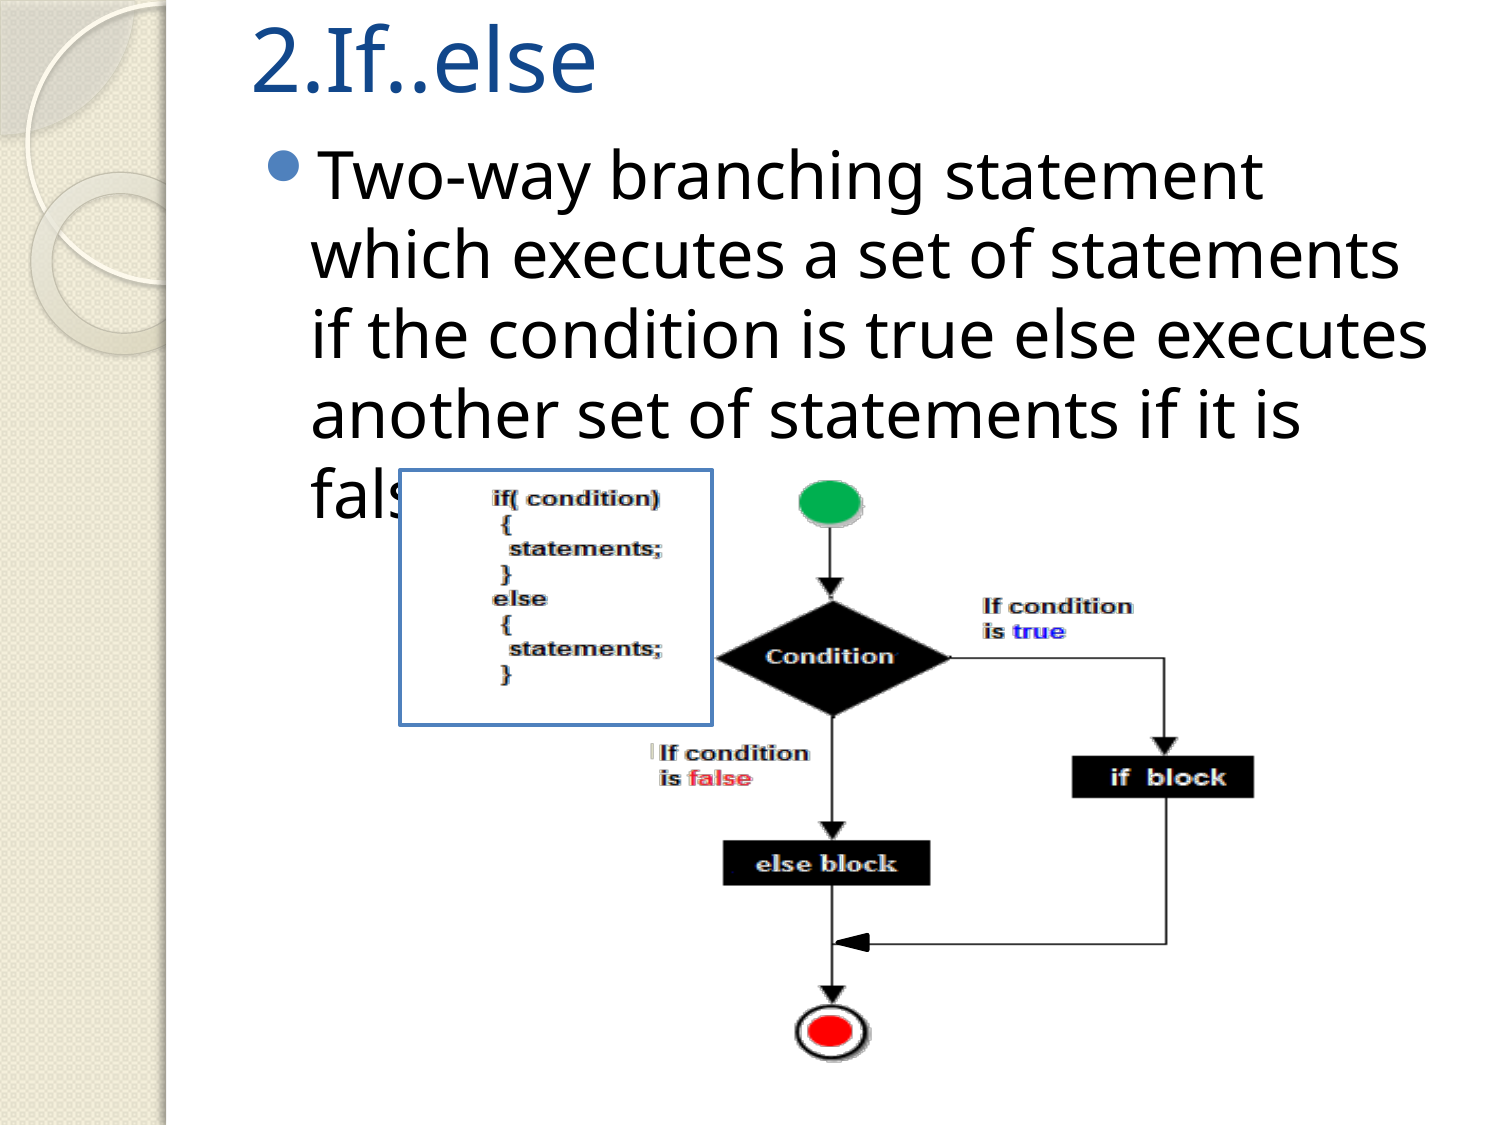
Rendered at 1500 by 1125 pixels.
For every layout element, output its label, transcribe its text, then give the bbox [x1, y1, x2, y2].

text_box [398, 468, 473, 727]
title 2.If..else [235, 0, 1466, 125]
list Two-way branching statement which executes a set of statements if the condition is true else executes another set of statements if it is false [235, 125, 1466, 913]
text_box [474, 470, 1263, 1076]
